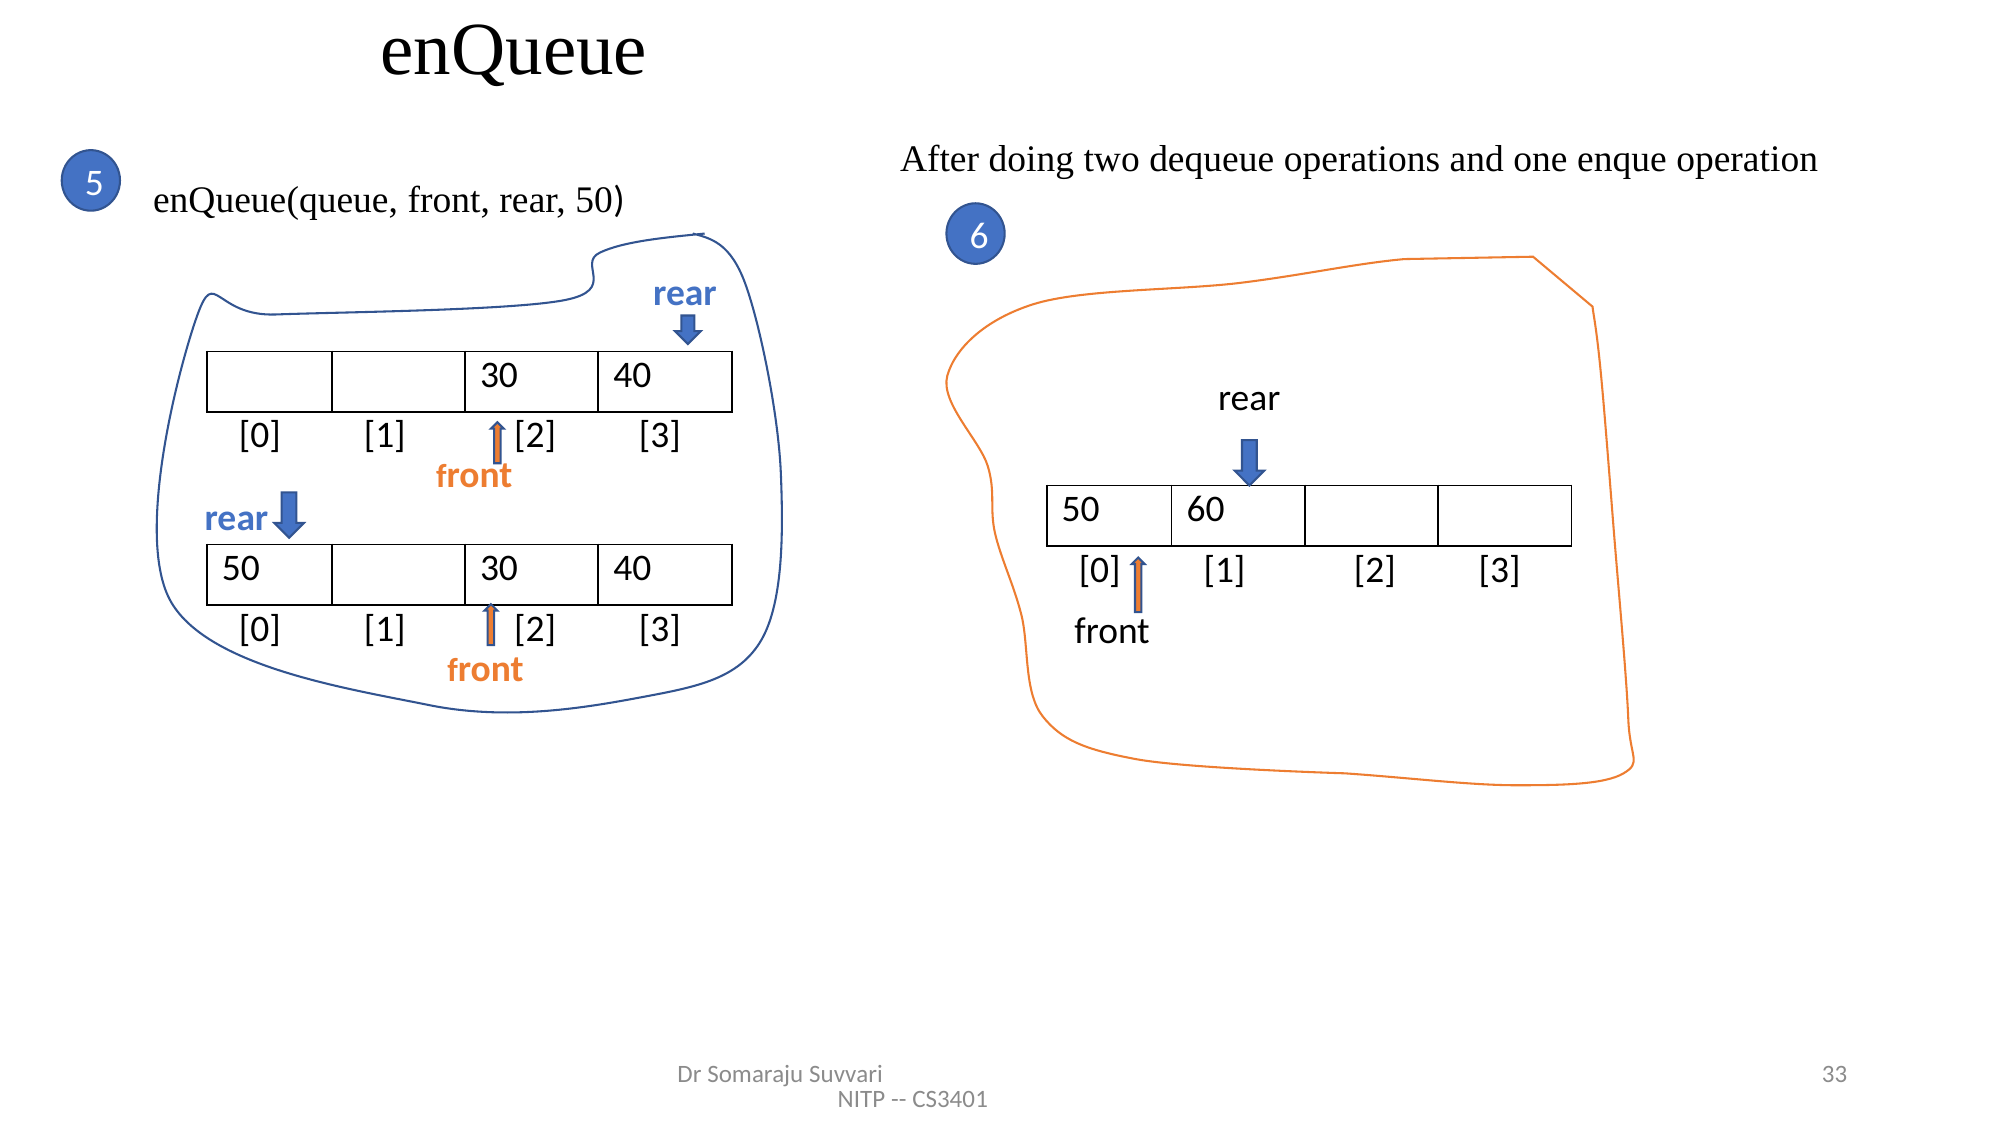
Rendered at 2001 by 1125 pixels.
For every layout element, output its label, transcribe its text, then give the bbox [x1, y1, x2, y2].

table_cell [1] [1172, 547, 1305, 607]
table_cell [0] [207, 640, 260, 666]
text_box [1129, 556, 1148, 599]
text_box 6 [945, 202, 1006, 265]
text_box rear [736, 260, 782, 321]
table_cell [3] [1438, 547, 1571, 607]
text_box [155, 232, 783, 714]
text_box front [1059, 599, 1181, 659]
table_header [1439, 486, 1571, 545]
table_header 60 [1172, 486, 1304, 545]
table_header 50 [1048, 486, 1171, 545]
table_header [1306, 486, 1437, 545]
text_box [945, 255, 1635, 787]
table_cell [2] [1305, 547, 1438, 607]
text_box 5 [60, 149, 122, 212]
text_box After doing two dequeue operations and one enque operation [885, 126, 1934, 187]
slide_number 33 [1412, 1042, 1863, 1103]
text_box [1232, 439, 1267, 487]
text_box rear [1203, 365, 1325, 425]
footer Dr Somaraju Suvvari NITP -- CS3401 [662, 1042, 1338, 1103]
text_box enQueue(queue, front, rear, 50) [138, 167, 800, 228]
title enQueue [365, 9, 694, 93]
table_cell [0] [1047, 547, 1172, 607]
